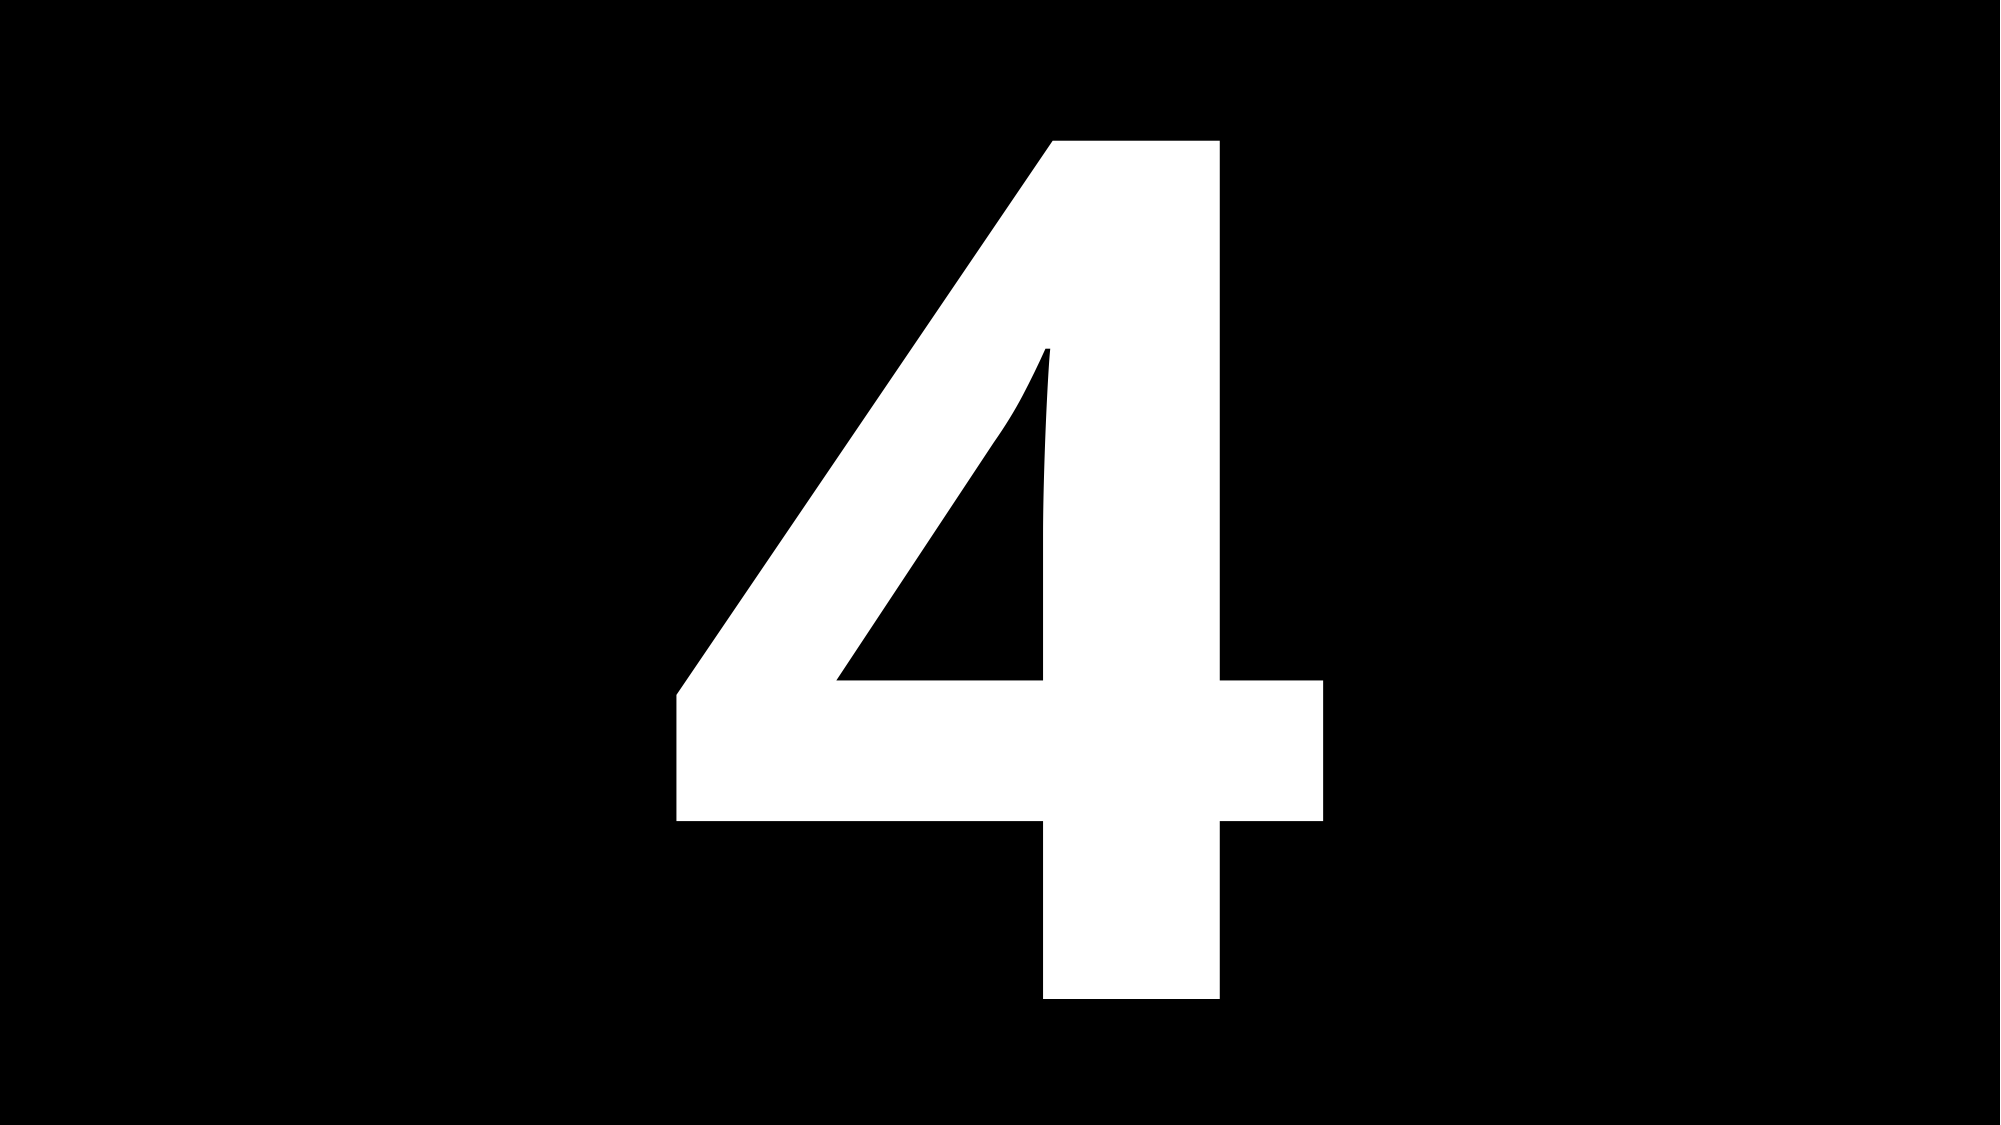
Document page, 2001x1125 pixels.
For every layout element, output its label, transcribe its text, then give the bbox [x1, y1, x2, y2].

title 54 [345, 400, 1655, 1125]
